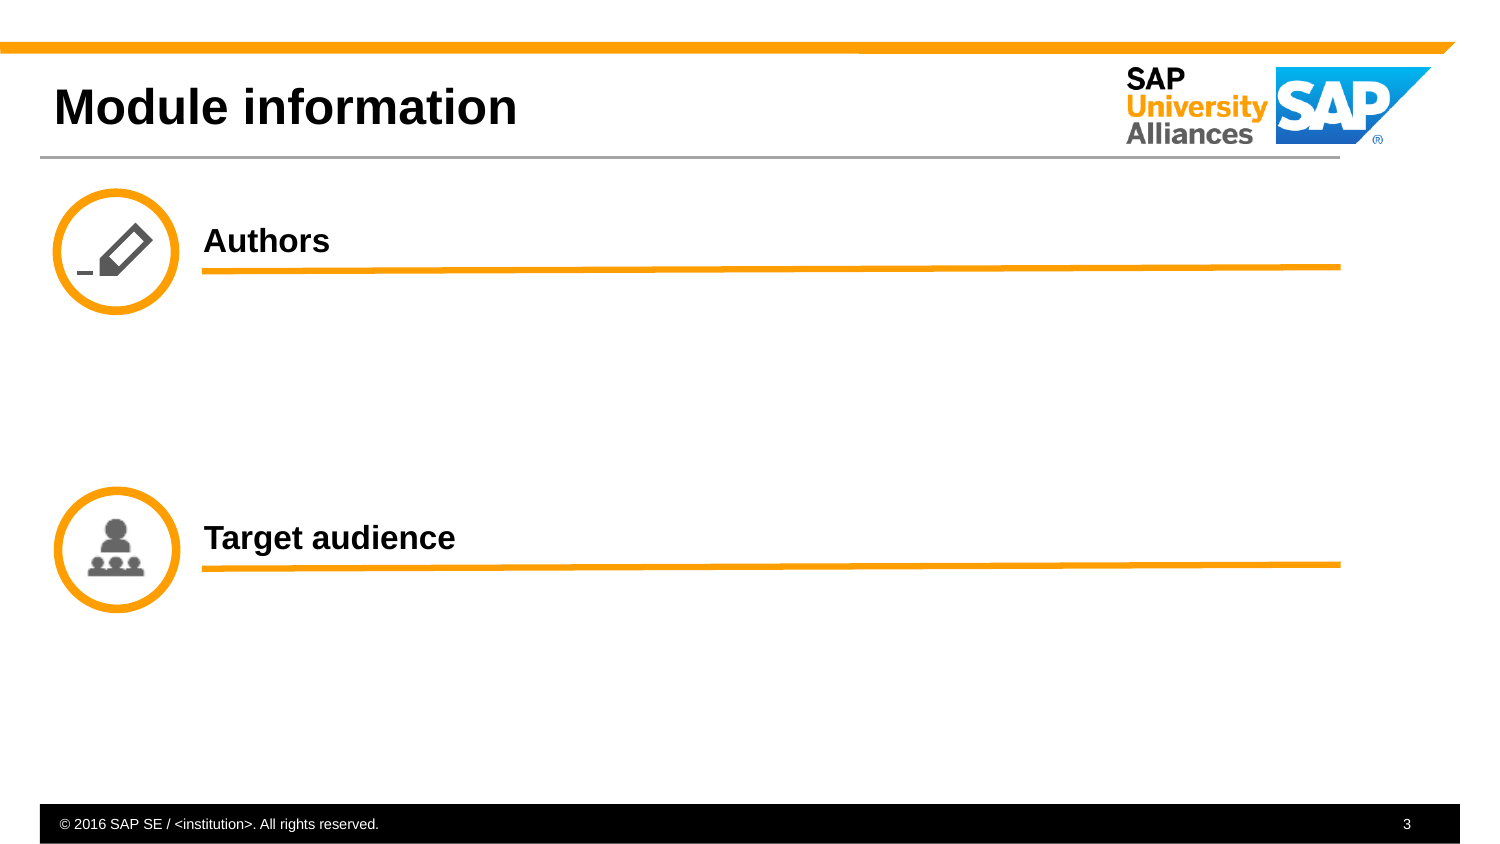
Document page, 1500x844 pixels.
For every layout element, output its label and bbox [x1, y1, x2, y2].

picture [87, 513, 147, 586]
picture [1126, 67, 1268, 144]
picture [1275, 69, 1432, 144]
